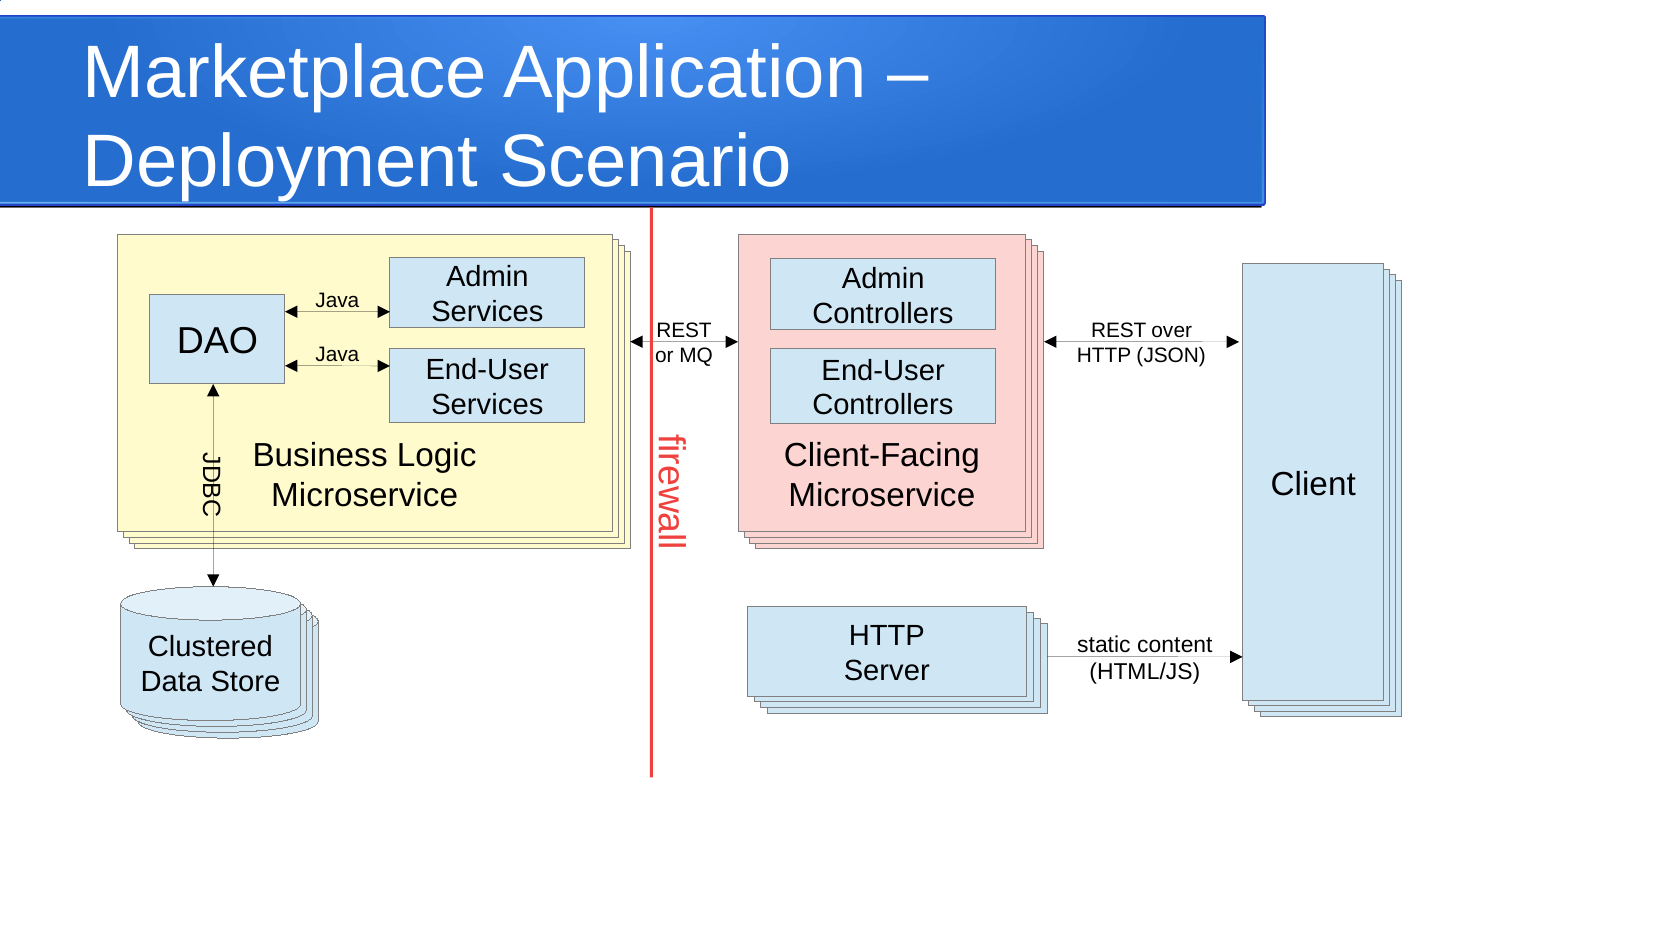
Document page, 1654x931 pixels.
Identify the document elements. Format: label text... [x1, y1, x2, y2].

text_box HTTP Server [754, 612, 1034, 702]
text_box JDBC [206, 384, 220, 587]
text_box Clustered Data Store [138, 615, 319, 739]
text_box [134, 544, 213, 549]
text_box Java [284, 359, 390, 373]
text_box static content (HTML/JS) [1047, 650, 1243, 664]
text_box Admin Controllers [770, 258, 996, 330]
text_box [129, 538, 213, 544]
text_box End-User Controllers [770, 348, 996, 424]
text_box Business Logic Microservice [117, 234, 613, 532]
text_box REST over HTTP (JSON) [1044, 335, 1240, 349]
text_box HTTP Server [747, 606, 1027, 697]
text_box Clustered Data Store [132, 610, 313, 733]
text_box REST or MQ [652, 335, 738, 349]
text_box Business Logic Microservice [214, 239, 619, 538]
text_box Java [284, 305, 390, 319]
text_box Clustered Data Store [120, 586, 301, 721]
text_box Client-Facing Microservice [755, 251, 1044, 549]
text_box Client-Facing Microservice [744, 239, 1032, 538]
text_box Admin Services [389, 257, 585, 328]
text_box Client [1254, 274, 1396, 712]
text_box Clustered Data Store [126, 604, 307, 727]
text_box Business Logic Microservice [123, 532, 213, 538]
text_box Business Logic Microservice [214, 251, 631, 549]
text_box Client [1260, 280, 1402, 717]
text_box Client [1248, 269, 1390, 706]
text_box Business Logic Microservice [214, 245, 625, 544]
text_box DAO [149, 294, 285, 384]
text_box HTTP Server [760, 618, 1041, 708]
text_box Marketplace Application –Deployment Scenario [82, 29, 1235, 196]
text_box REST or MQ [630, 335, 651, 348]
text_box Client [1242, 263, 1384, 701]
text_box Client-Facing Microservice [738, 234, 1026, 532]
text_box HTTP Server [767, 623, 1048, 714]
text_box End-User Services [389, 348, 585, 423]
picture [0, 13, 1269, 211]
text_box Client-Facing Microservice [749, 245, 1038, 544]
